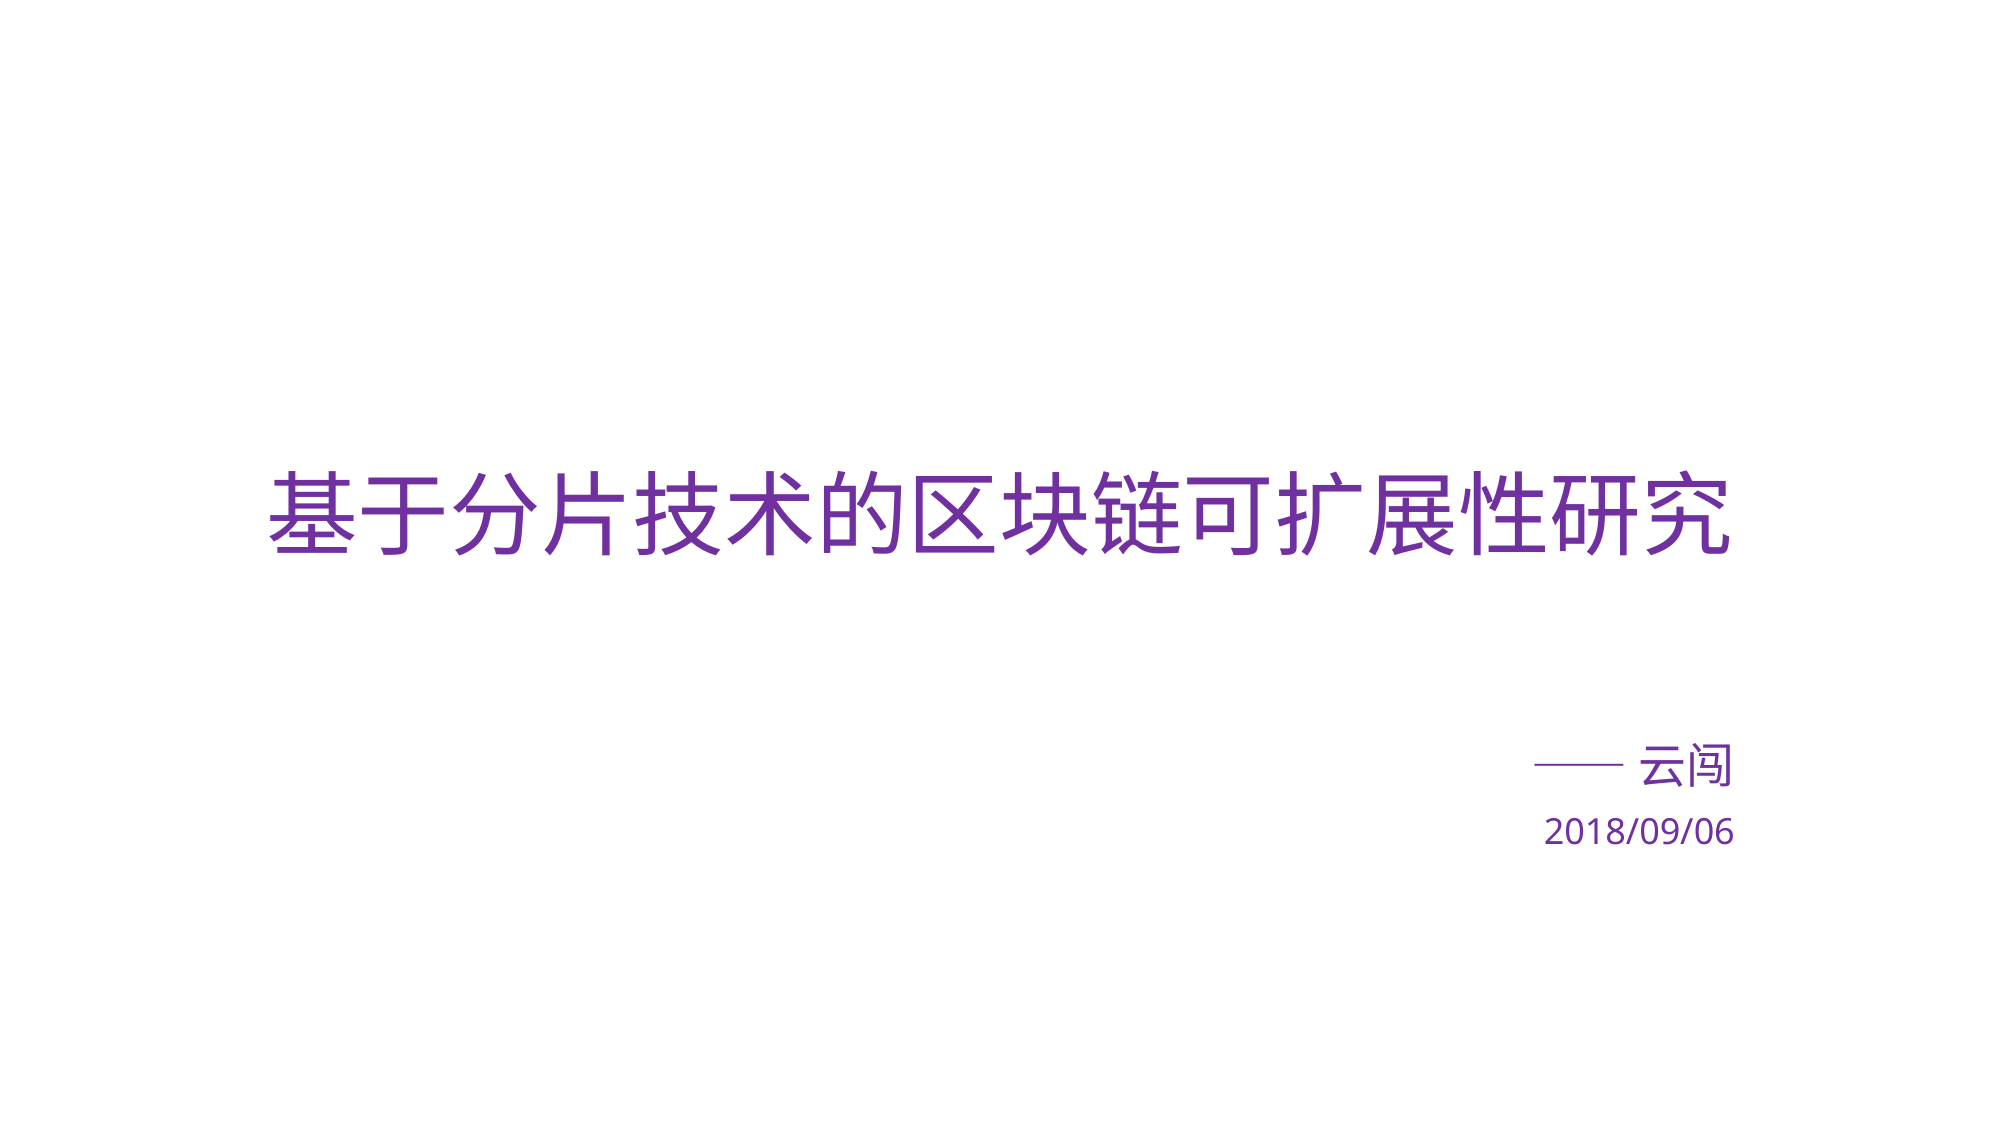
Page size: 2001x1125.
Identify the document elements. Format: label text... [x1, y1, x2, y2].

subtitle ——云闯 2018/09/06 [249, 590, 1750, 863]
title 基于分片技术的区块链可扩展性研究 [249, 184, 1750, 576]
